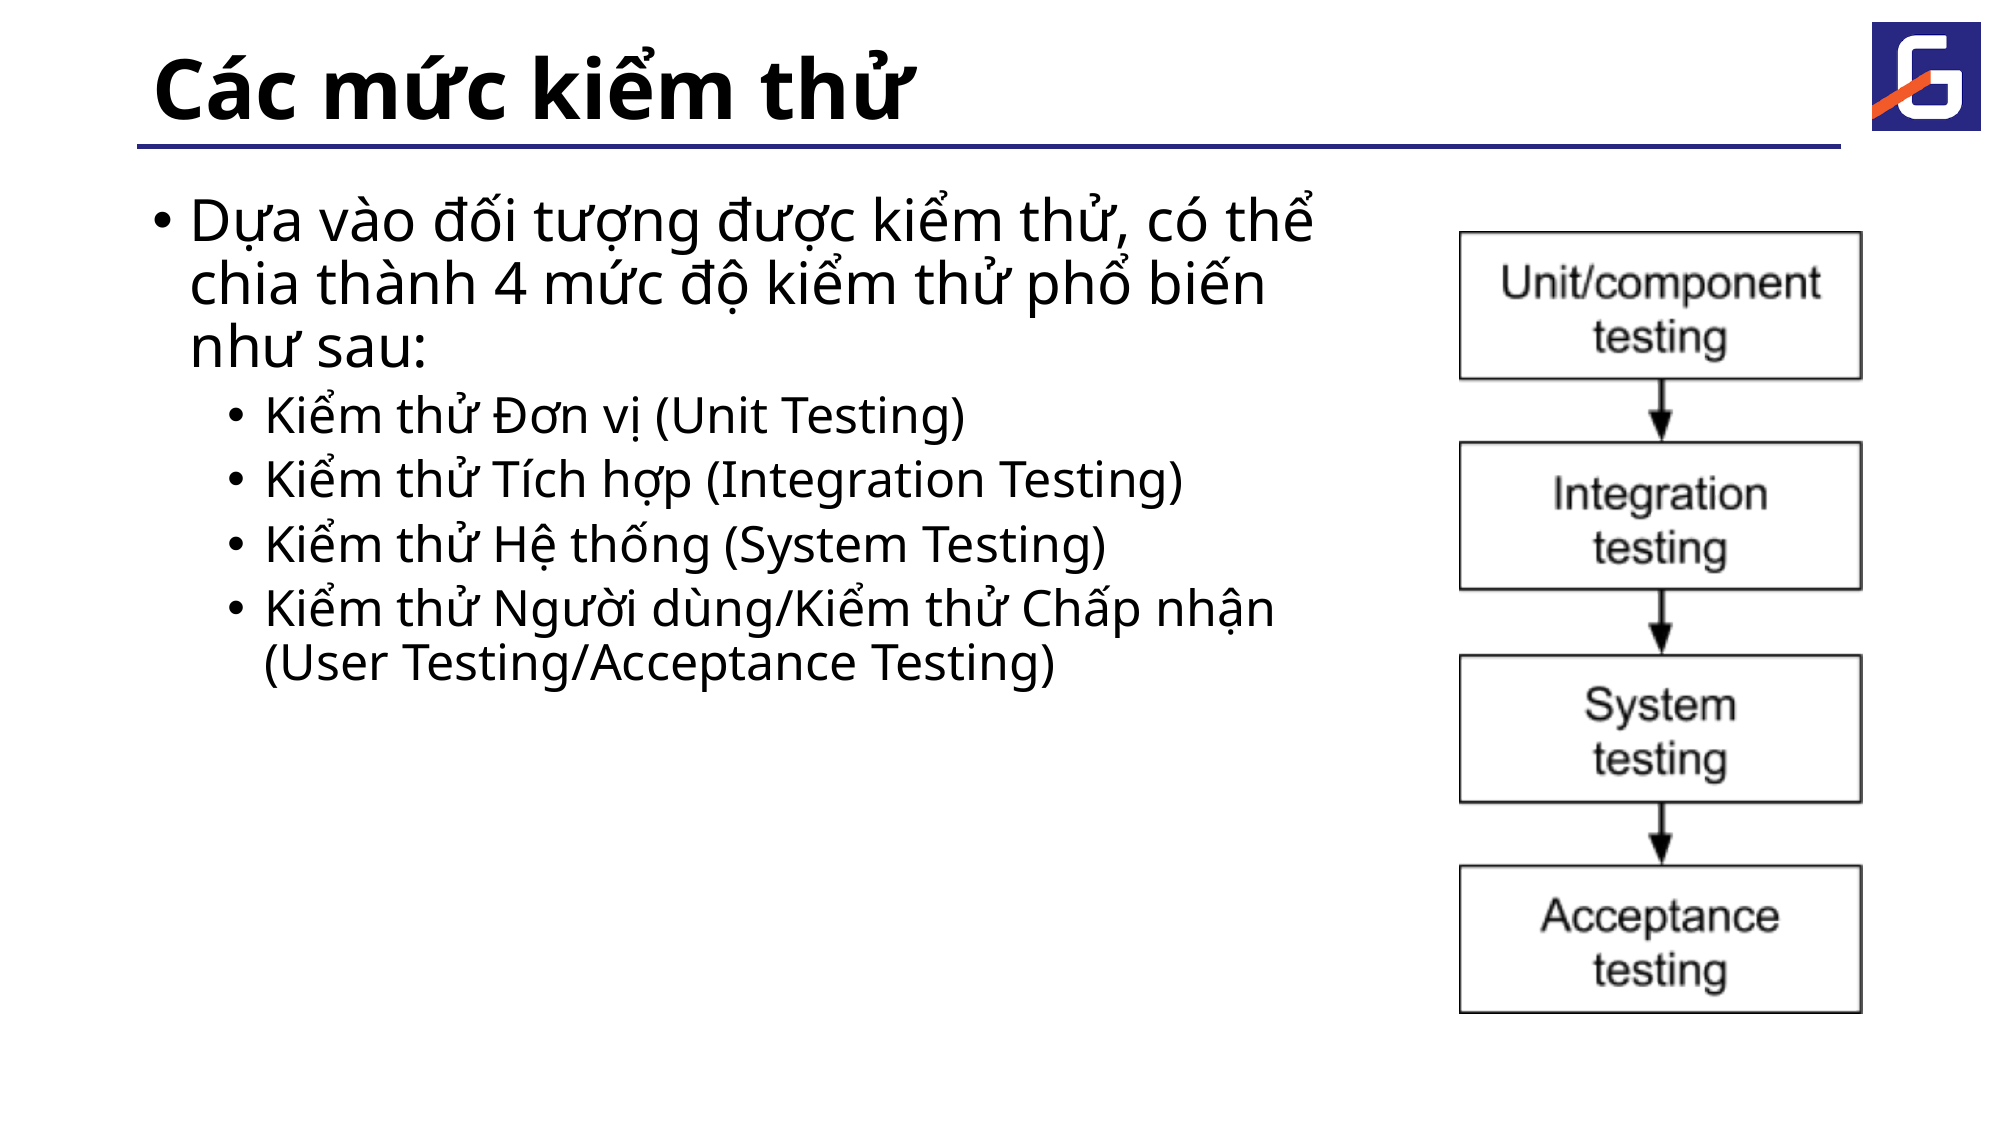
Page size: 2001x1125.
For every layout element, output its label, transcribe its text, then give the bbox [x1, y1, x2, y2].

picture [1459, 231, 1863, 1014]
list Dựa vào đối tượng được kiểm thử, có thể chia thành 4 mức độ kiểm thử phổ biến như sau: Kiểm thử Đơn vị (Unit Testing) Kiểm thử Tích hợp (Integration Testing) Kiểm thử Hệ thống (System Testing) Kiểm thử Người dùng/Kiểm thử Chấp nhận (User Testing/Acceptance Testing) [137, 183, 1348, 1014]
title Các mức kiểm thử [137, 26, 1863, 160]
picture [1872, 22, 1981, 131]
